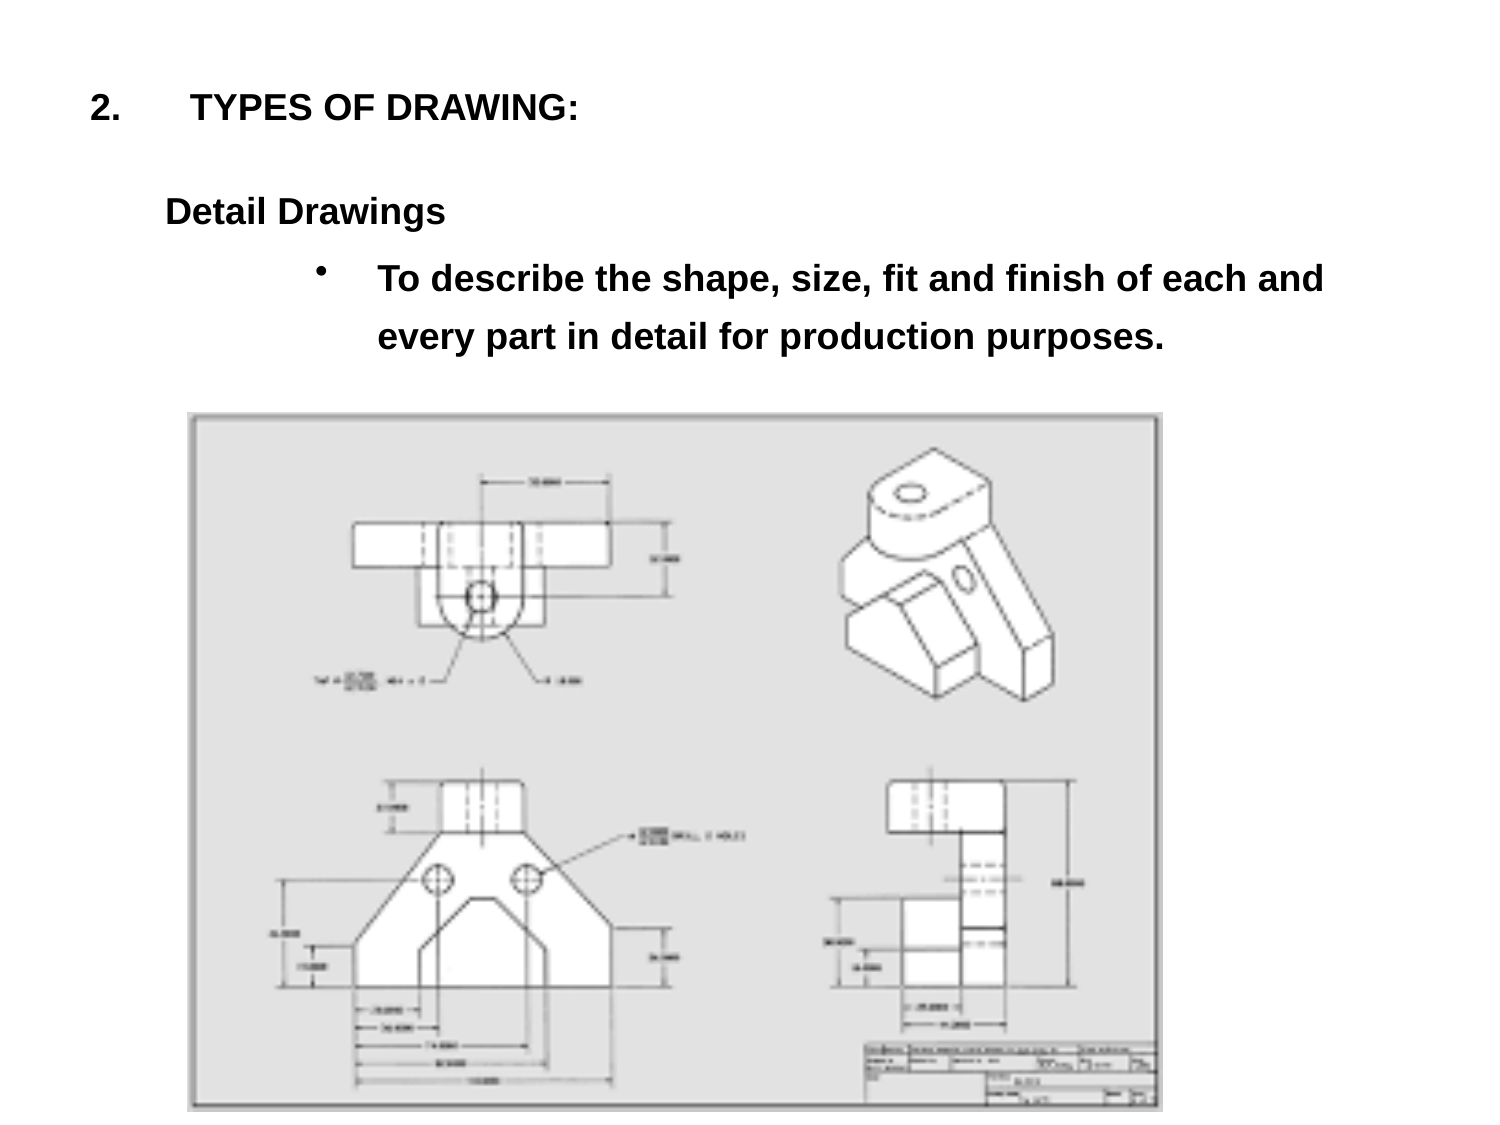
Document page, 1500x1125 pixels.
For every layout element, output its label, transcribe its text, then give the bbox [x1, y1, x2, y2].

picture [187, 412, 1163, 1112]
list TYPES OF DRAWING: Detail Drawings To describe the shape, size, fit and finish of each and every part in detail for production purposes. [74, 74, 1426, 1063]
